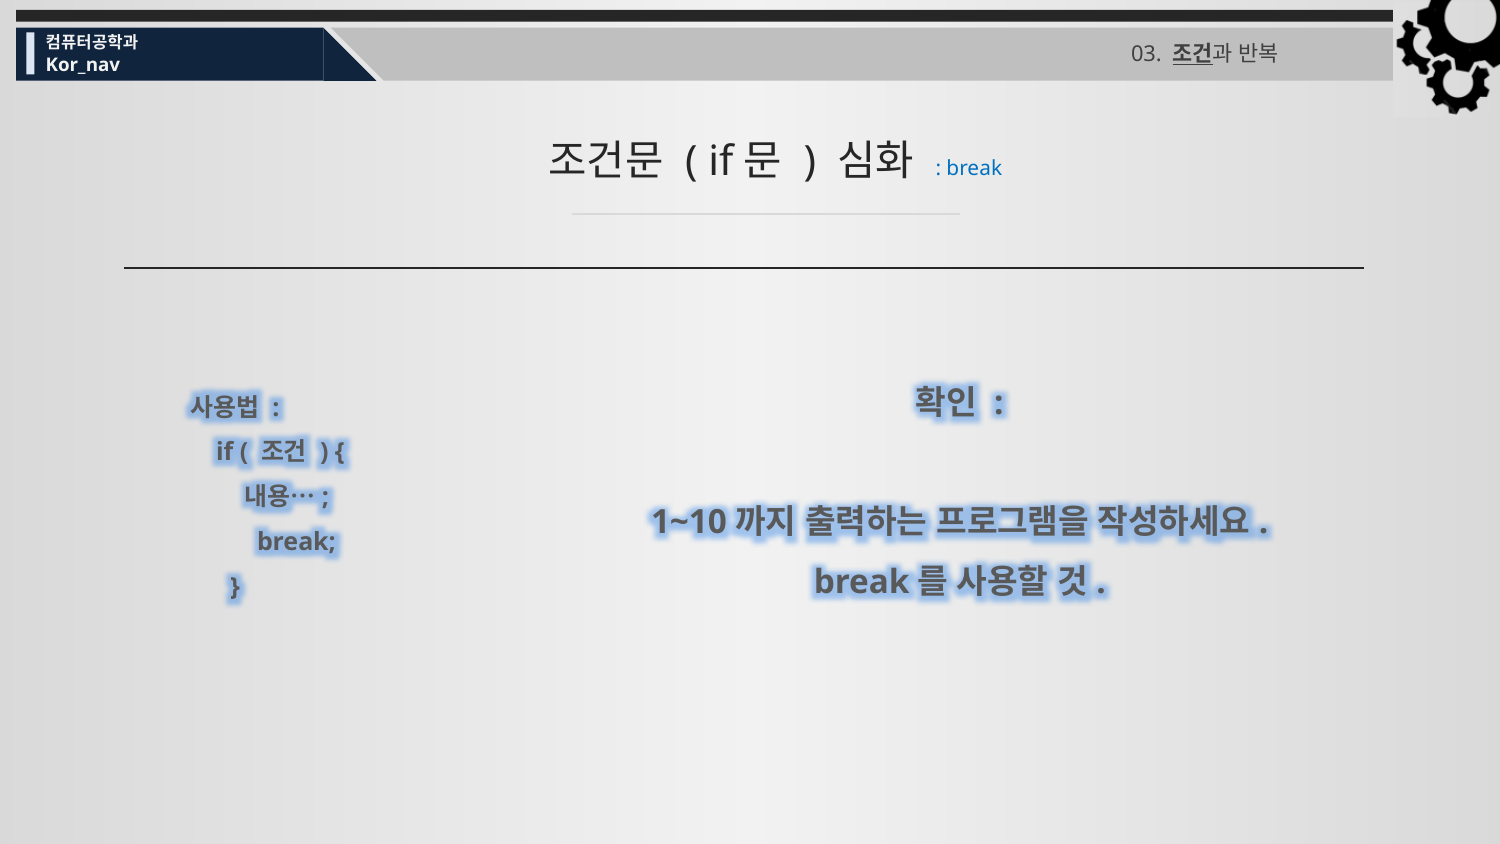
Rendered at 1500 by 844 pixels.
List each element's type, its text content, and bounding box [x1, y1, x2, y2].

text_box [321, 25, 328, 83]
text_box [527, 354, 1312, 611]
text_box 사용법 : if ( 조건 ) { 내용…; break; } [87, 368, 383, 608]
text_box 조건문 ( if문 ) 심화 : break [479, 101, 1071, 192]
text_box 컴퓨터공학과 [30, 24, 256, 45]
text_box [24, 30, 37, 76]
text_box 확인 : 1~10까지 출력하는 프로그램을 작성하세요. break를 사용할 것. [528, 353, 1392, 608]
text_box Kor_nav [30, 45, 256, 83]
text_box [330, 27, 1388, 81]
text_box [256, 26, 321, 83]
text_box [14, 26, 30, 83]
text_box [14, 8, 1388, 24]
picture [1393, 0, 1500, 117]
